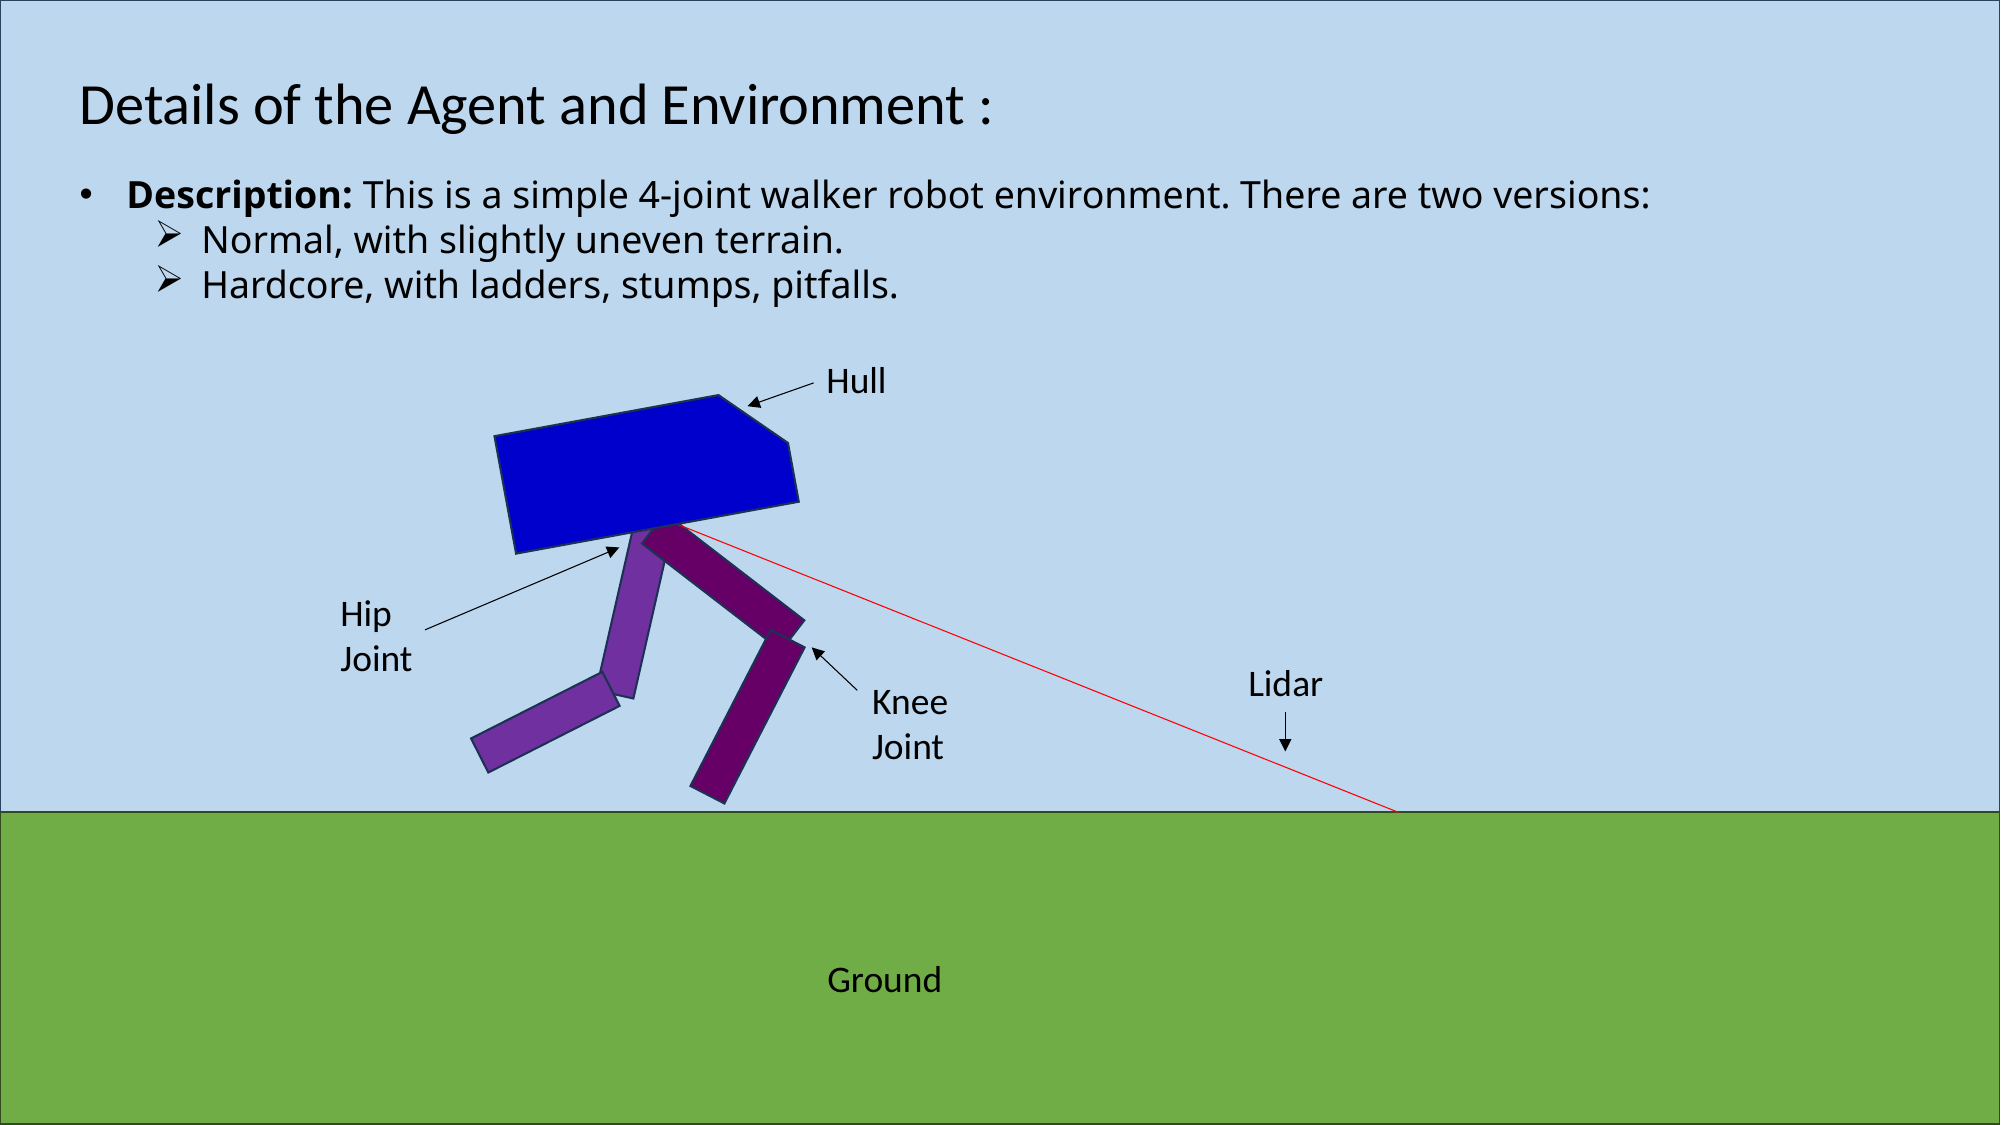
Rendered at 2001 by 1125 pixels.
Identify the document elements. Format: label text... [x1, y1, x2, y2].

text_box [424, 547, 620, 630]
text_box Ground [812, 947, 1000, 1007]
text_box Hip Joint [325, 581, 469, 687]
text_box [747, 382, 814, 407]
text_box [0, 811, 2000, 1125]
text_box [469, 670, 621, 774]
text_box Description: This is a simple 4-joint walker robot environment. There are two versions: Normal, with slightly uneven terrain. Hardcore, with ladders, stumps, pitfalls. [64, 163, 1703, 359]
text_box [493, 393, 800, 547]
text_box [0, 0, 2000, 811]
text_box [599, 532, 641, 700]
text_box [811, 647, 858, 691]
text_box Hull [811, 348, 955, 409]
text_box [641, 510, 1399, 813]
text_box Details of the Agent and Environment : [64, 58, 1065, 144]
